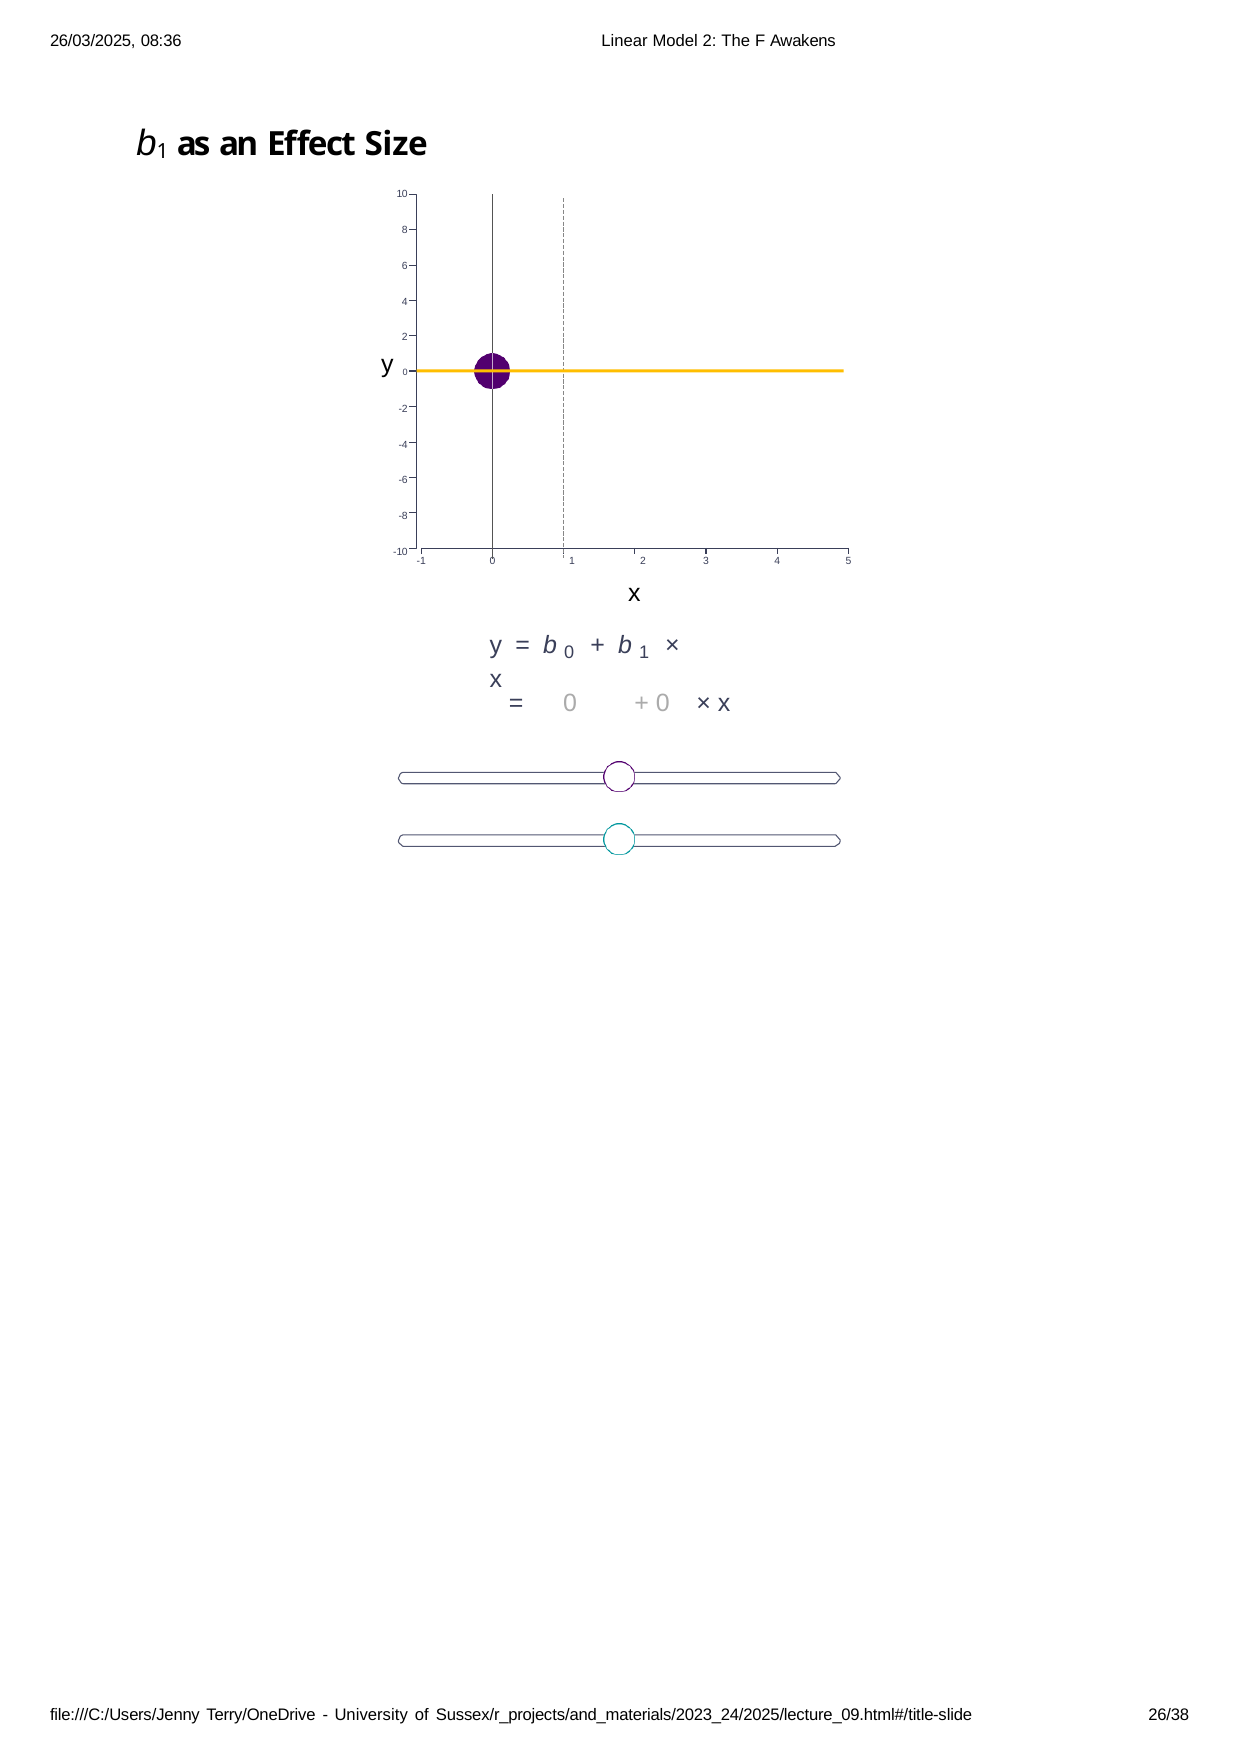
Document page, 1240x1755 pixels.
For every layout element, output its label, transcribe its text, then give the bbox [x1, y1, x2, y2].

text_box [409, 193, 844, 559]
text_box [397, 823, 841, 855]
text_box 5 [843, 558, 854, 567]
slide_number 10/38 [1146, 1703, 1193, 1755]
text_box Linear Model 2: The F Awakens [599, 28, 838, 51]
text_box 0 1 2 x y = b 0 + b 1 × x [481, 567, 704, 693]
footer file:///C:/Users/Jenny Terry/OneDrive - University of Sussex/r_projects/and_materials/2023_24/2025/lecture_09.html#/title-slide [47, 1703, 984, 1755]
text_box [397, 761, 841, 792]
text_box 26/03/2025, 08:36 [47, 28, 187, 51]
text_box b1 as an Effect Size 10 8 6 4 2 y 0 -2 -4 -6 -8 -10 [113, 116, 434, 558]
text_box = 0 + 0 × x [506, 684, 731, 717]
